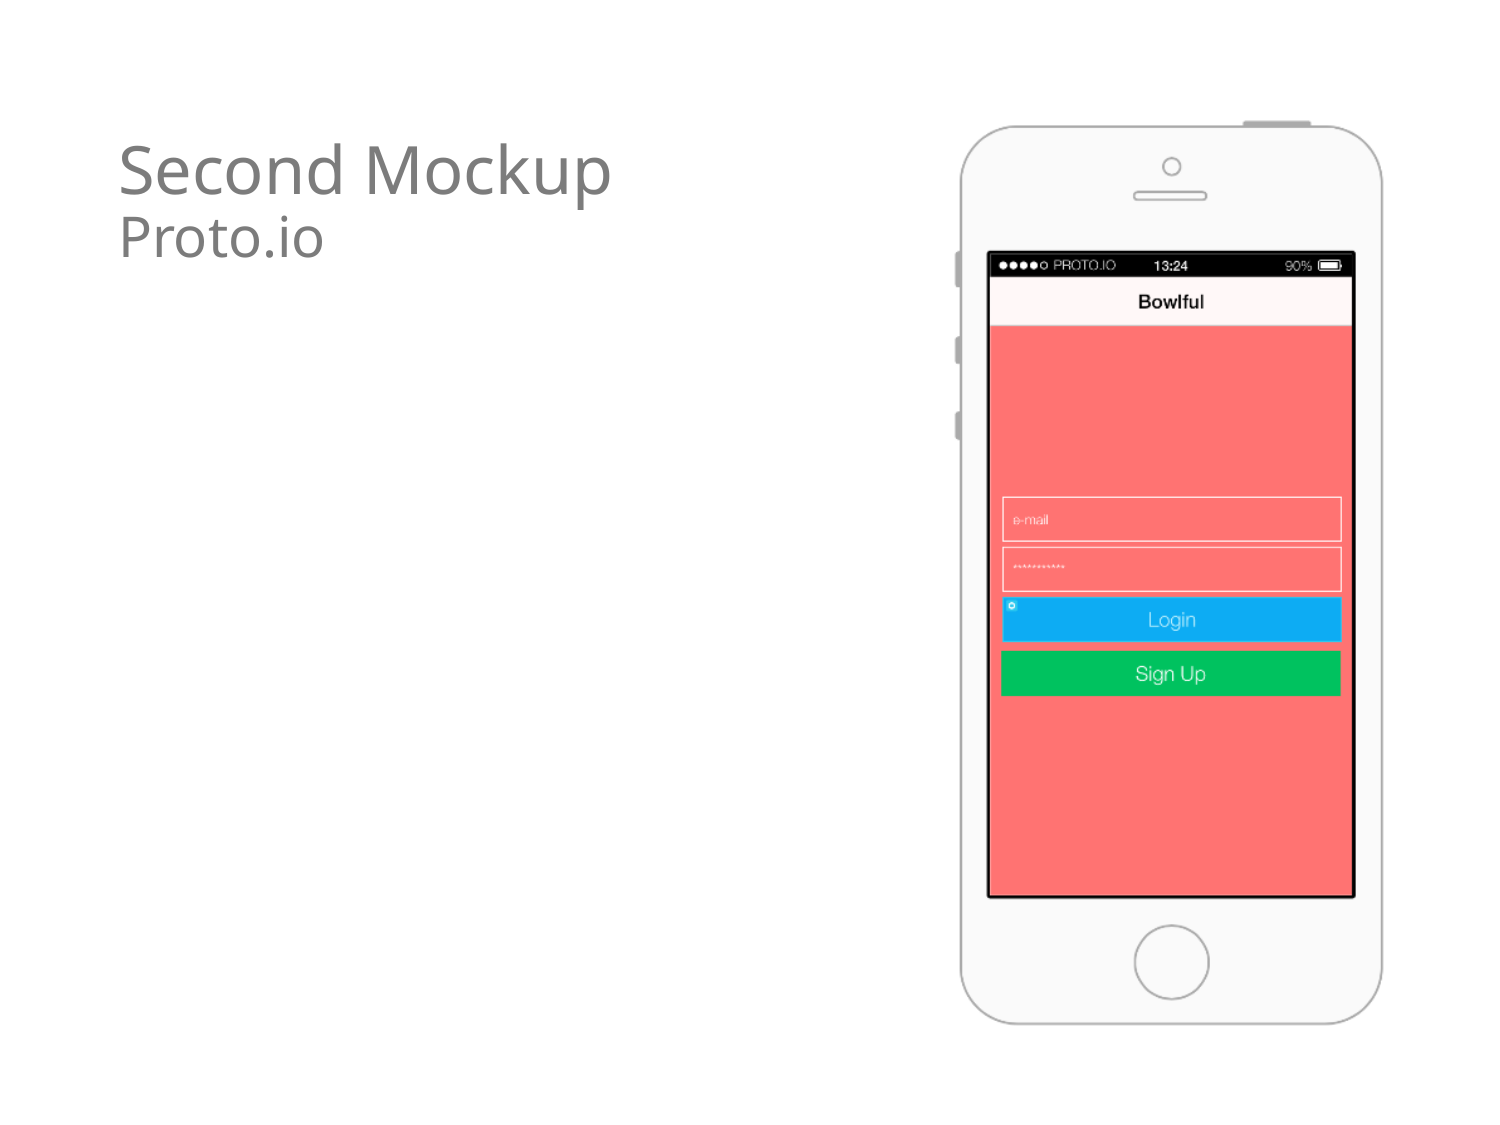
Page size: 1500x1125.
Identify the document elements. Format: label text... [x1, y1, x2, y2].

picture [946, 113, 1391, 1031]
title Second Mockup Proto.io [1391, 128, 1397, 278]
title Second Mockup Proto.io [103, 128, 946, 278]
